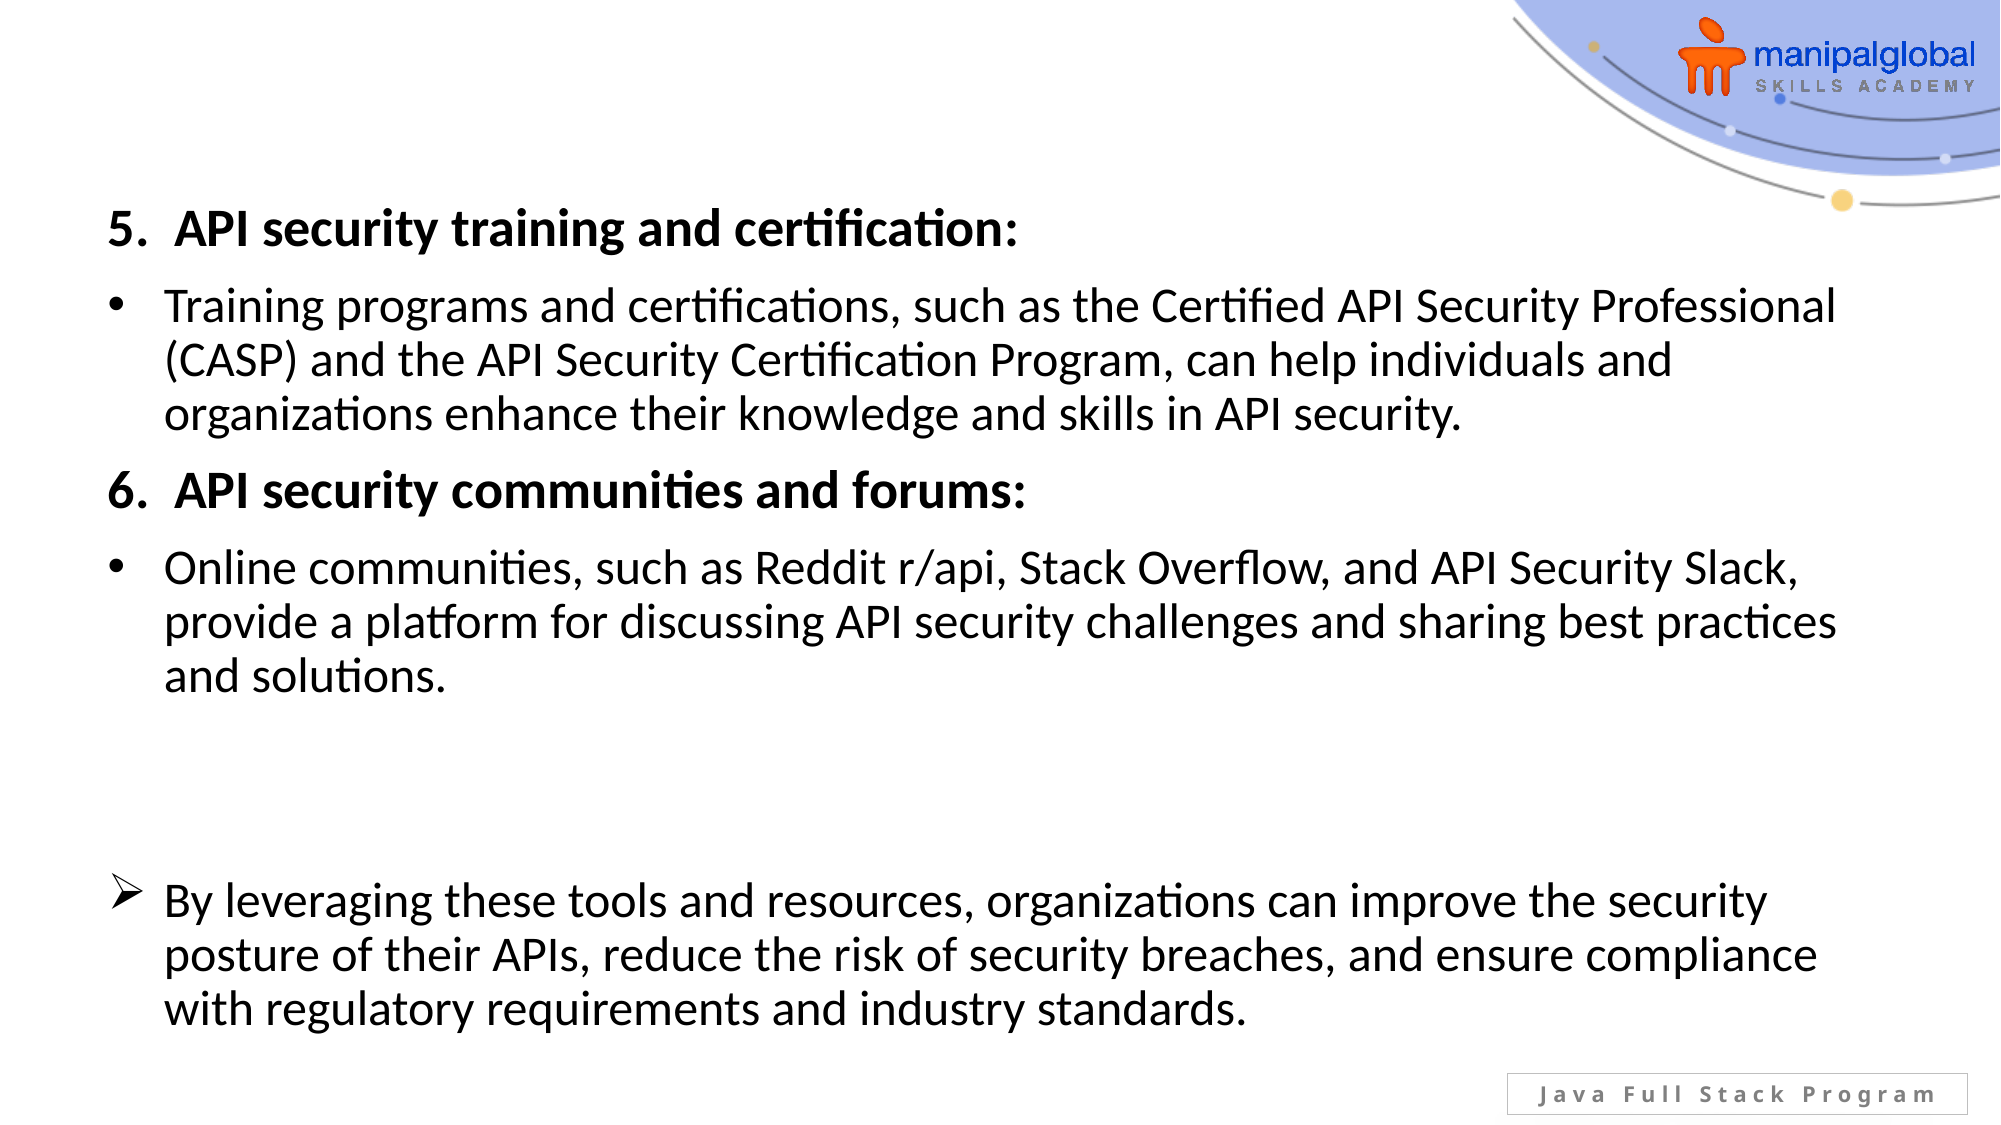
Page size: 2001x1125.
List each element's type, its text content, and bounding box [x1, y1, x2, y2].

text_box Java Full Stack Program [1507, 1073, 1968, 1115]
subtitle 5. API security training and certification: Training programs and certifications, such as the Certified API Security Professional (CASP) and the API Security Certification Program, can help individuals and organizations enhance their knowledge and skills in API security. 6. API security communities and forums: Online communities, such as Reddit r/api, Stack Overflow, and API Security Slack, provide a platform for discussing API security challenges and sharing best practices and solutions. By leveraging these tools and resources, organizations can improve the security posture of their APIs, reduce the risk of security breaches, and ensure compliance with regulatory requirements and industry standards. [92, 192, 1892, 1058]
picture [0, 0, 2000, 1125]
